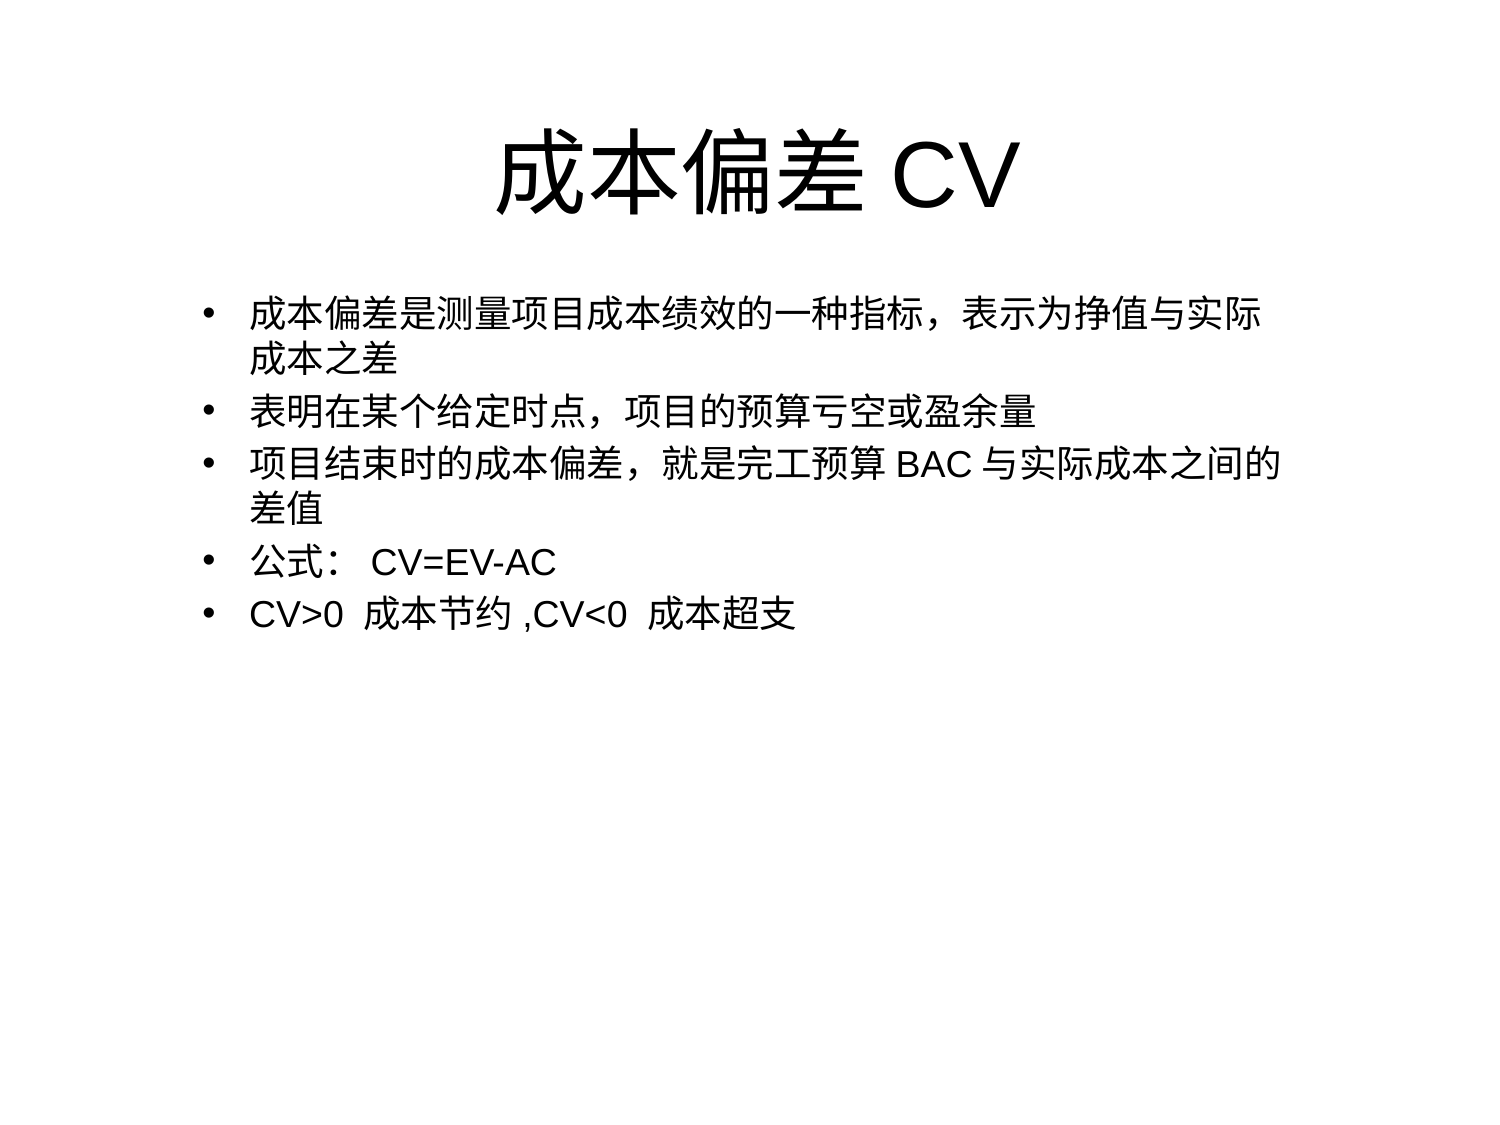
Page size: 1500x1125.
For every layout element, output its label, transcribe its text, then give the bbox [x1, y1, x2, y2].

title 成本偏差CV [194, 89, 1320, 235]
subtitle 成本偏差是测量项目成本绩效的一种指标，表示为挣值与实际成本之差 表明在某个给定时点，项目的预算亏空或盈余量 项目结束时的成本偏差，就是完工预算BAC与实际成本之间的差值 公式：CV=EV-AC CV>0 成本节约,CV<0 成本超支 [187, 282, 1313, 863]
